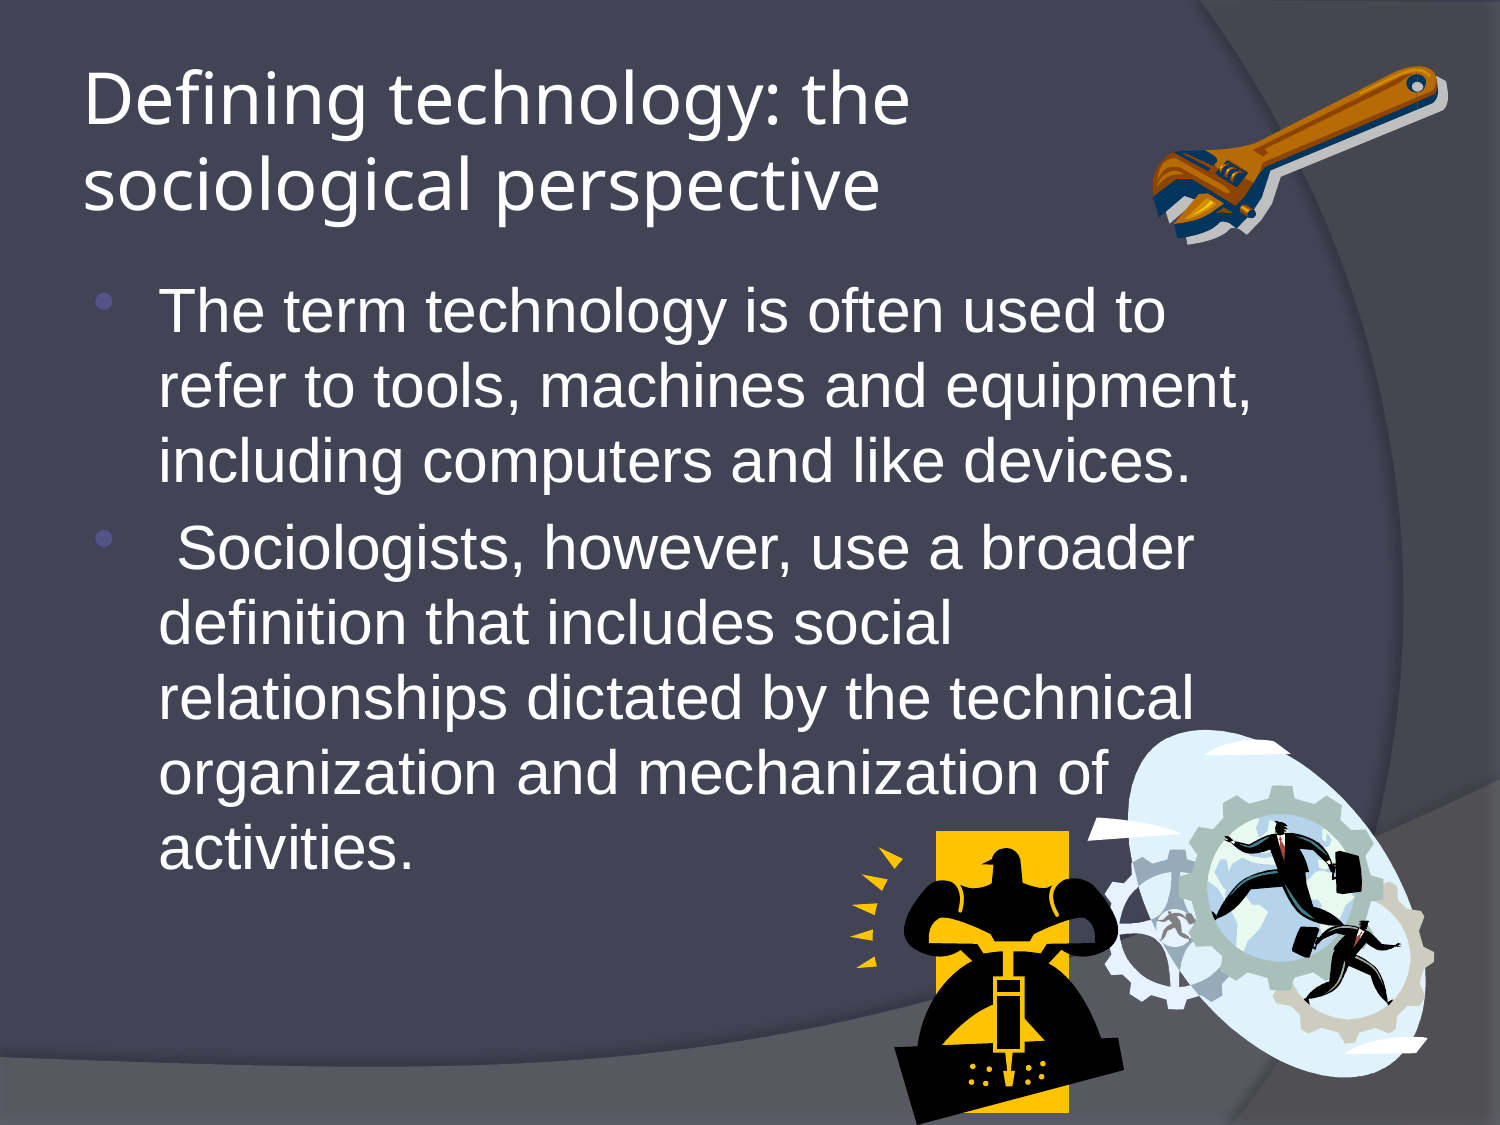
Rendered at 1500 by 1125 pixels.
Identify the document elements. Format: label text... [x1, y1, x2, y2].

picture [849, 830, 1125, 1125]
title Defining technology: the sociological perspective [75, 45, 1300, 233]
picture [1149, 62, 1450, 245]
list The term technology is often used to refer to tools, machines and equipment, including computers and like devices. Sociologists, however, use a broader definition that includes social relationships dictated by the technical organization and mechanization of activities. [75, 262, 1300, 1005]
picture [1087, 724, 1440, 1083]
